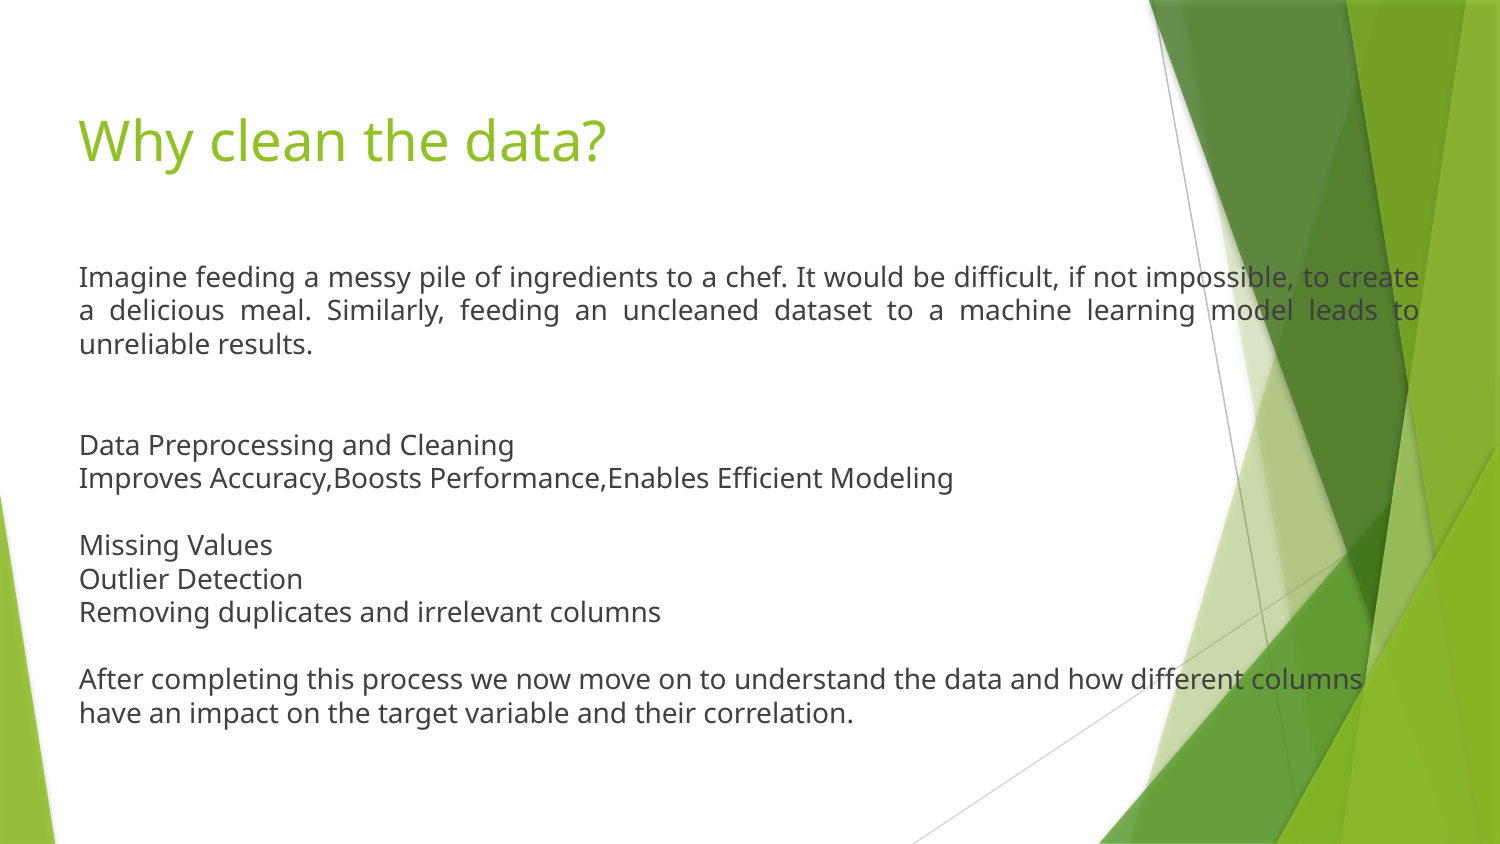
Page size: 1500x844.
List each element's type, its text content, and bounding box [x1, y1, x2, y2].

title Why clean the data? [63, 75, 1437, 188]
list Imagine feeding a messy pile of ingredients to a chef. It would be difficult, if not impossible, to create a delicious meal. Similarly, feeding an uncleaned dataset to a machine learning model leads to unreliable results. Data Preprocessing and Cleaning Improves Accuracy,Boosts Performance,Enables Efficient Modeling Missing Values Outlier Detection Removing duplicates and irrelevant columns After completing this process we now move on to understand the data and how different columns have an impact on the target variable and their correlation. [63, 244, 1437, 750]
